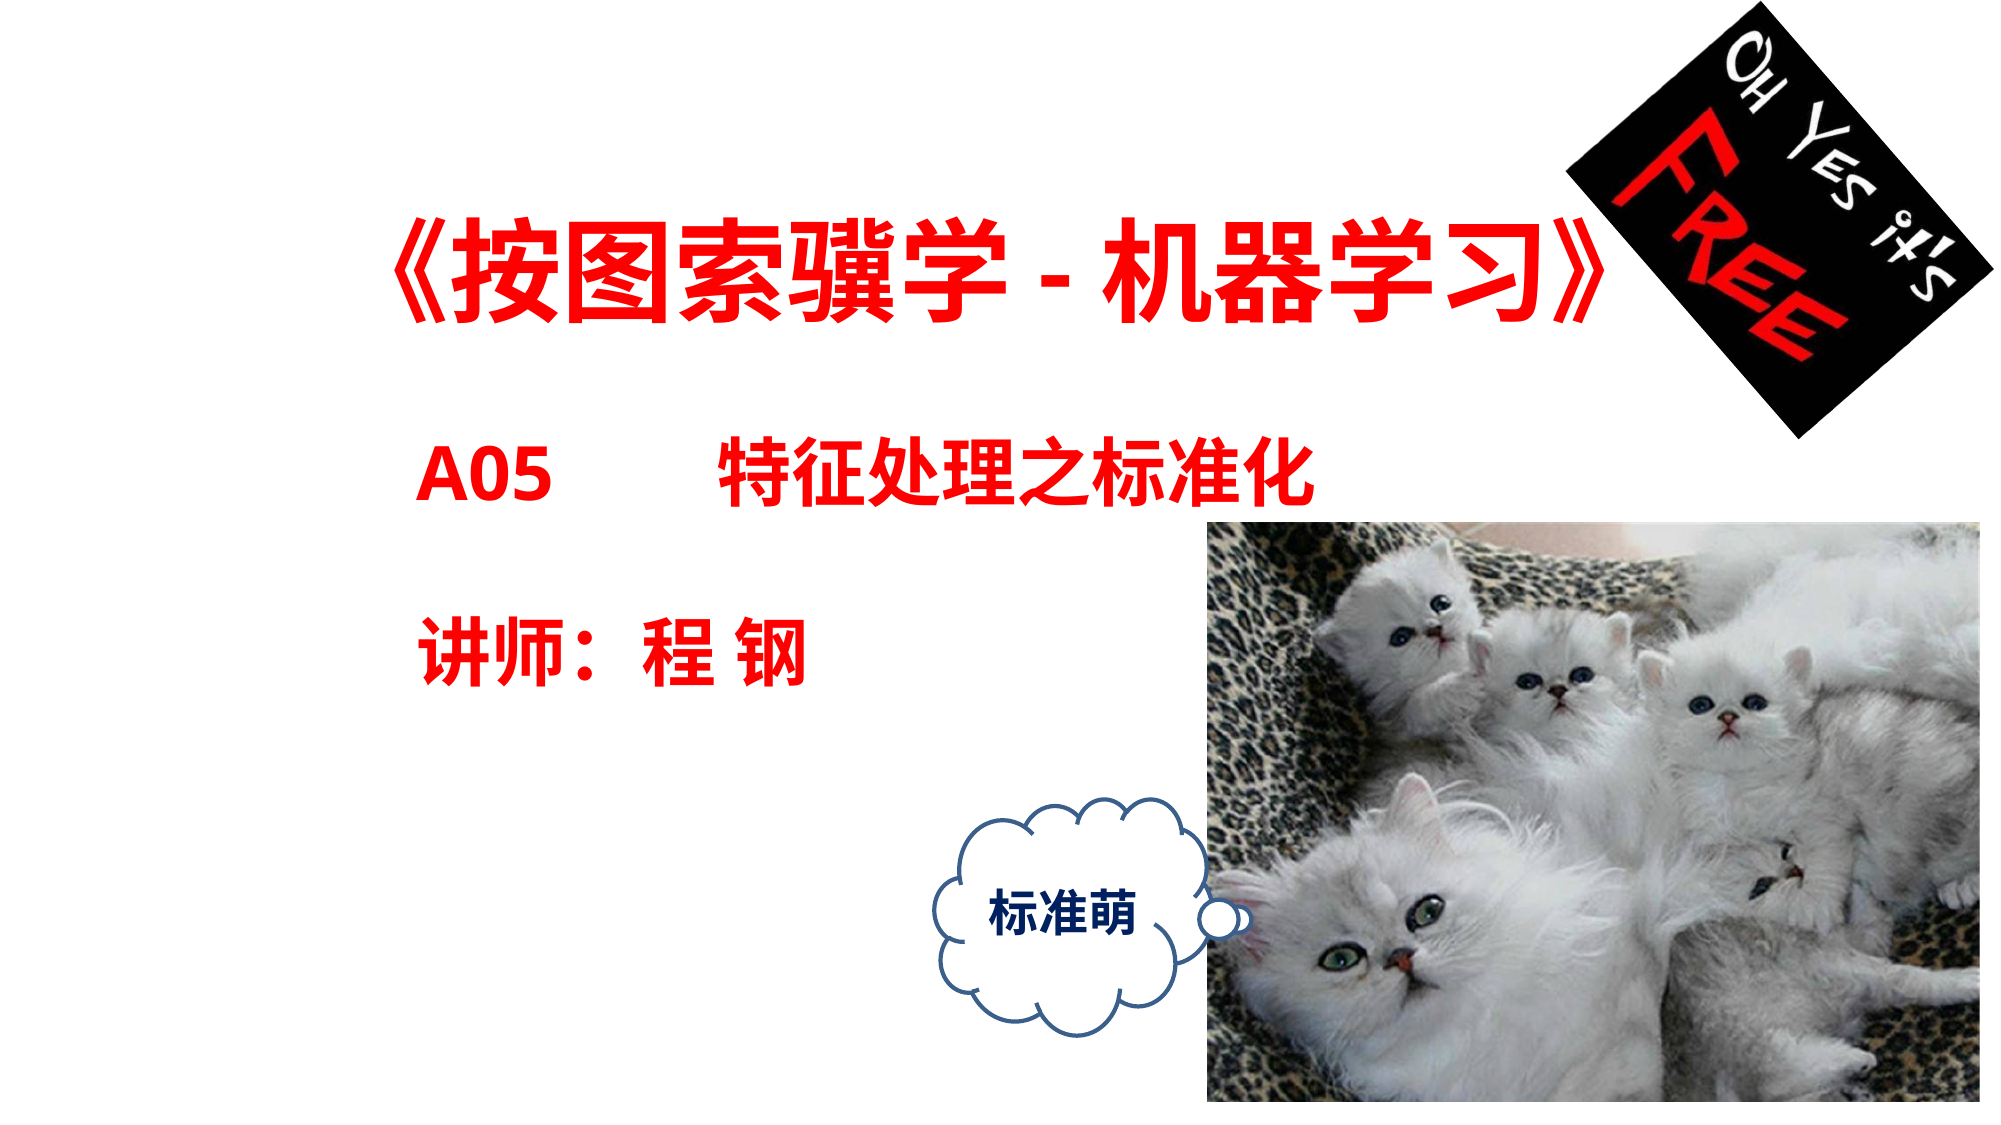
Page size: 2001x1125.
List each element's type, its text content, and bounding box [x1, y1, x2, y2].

text_box 《按图索骥学-机器学习》 [249, 208, 1750, 600]
picture [1207, 522, 1980, 1102]
picture [1565, 0, 1995, 440]
text_box 标准萌 [932, 797, 1202, 1038]
text_box A05 特征处理之标准化 讲师：程 钢 [402, 600, 1202, 704]
